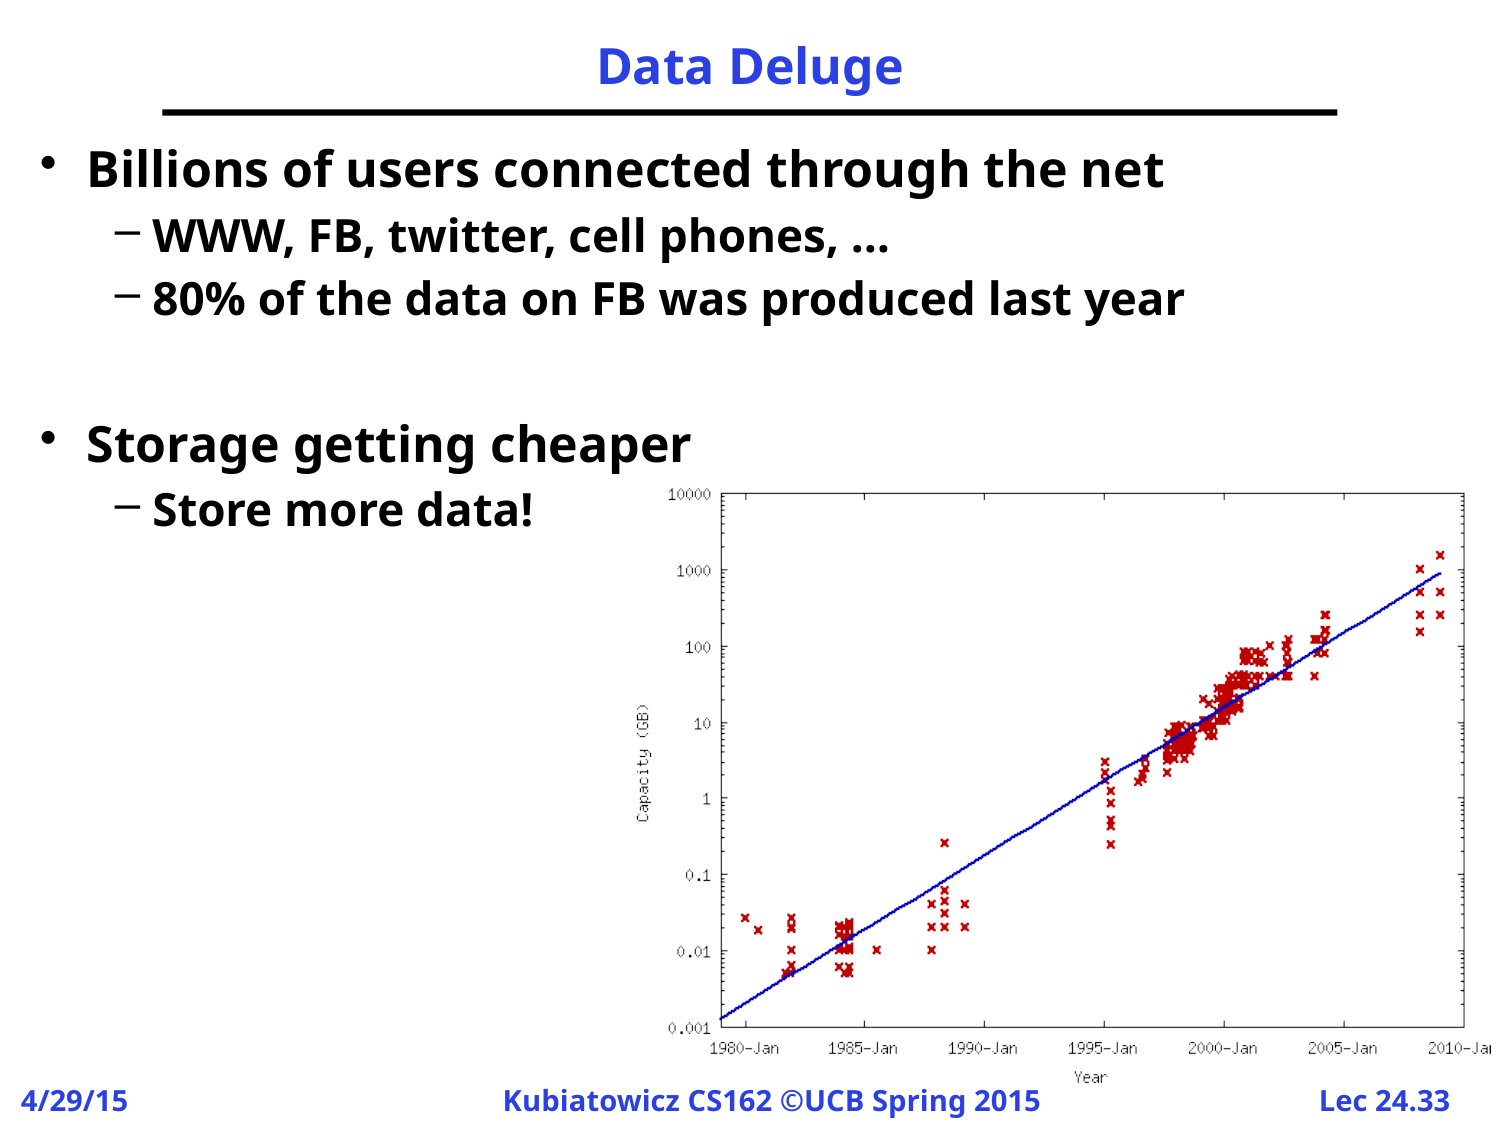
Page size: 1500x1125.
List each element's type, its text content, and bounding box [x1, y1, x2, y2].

list Billions of users connected through the net WWW, FB, twitter, cell phones, … 80% of the data on FB was produced last year Storage getting cheaper Store more data! [24, 137, 1400, 988]
picture [624, 475, 1491, 1088]
title Data Deluge [162, 24, 1338, 113]
